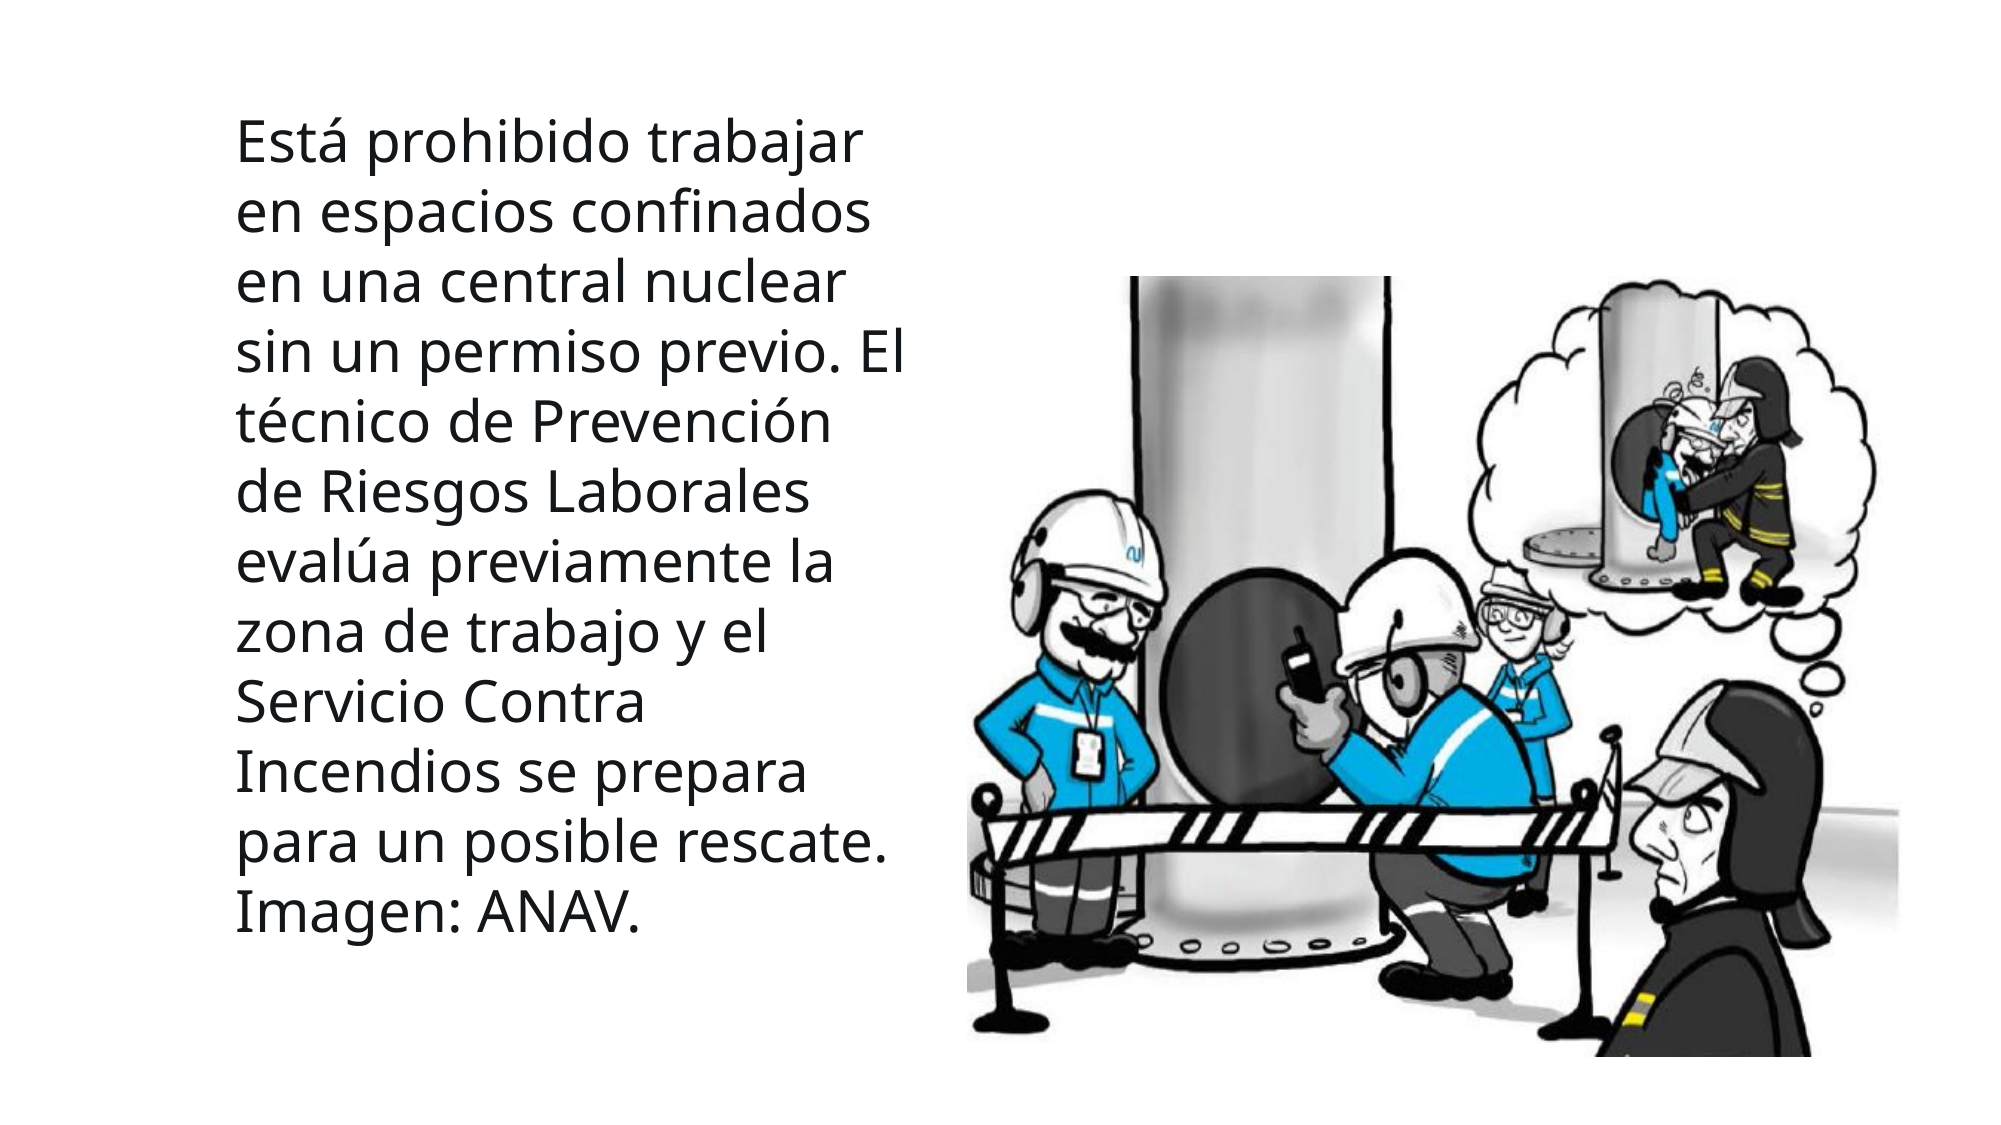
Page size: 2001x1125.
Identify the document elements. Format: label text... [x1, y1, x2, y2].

text_box Está prohibido trabajar en espacios confinados en una central nuclear sin un permiso previo. El técnico de Prevención de Riesgos Laborales evalúa previamente la zona de trabajo y el Servicio Contra Incendios se prepara para un posible rescate. Imagen: ANAV. [221, 96, 932, 952]
picture [967, 276, 1902, 1057]
